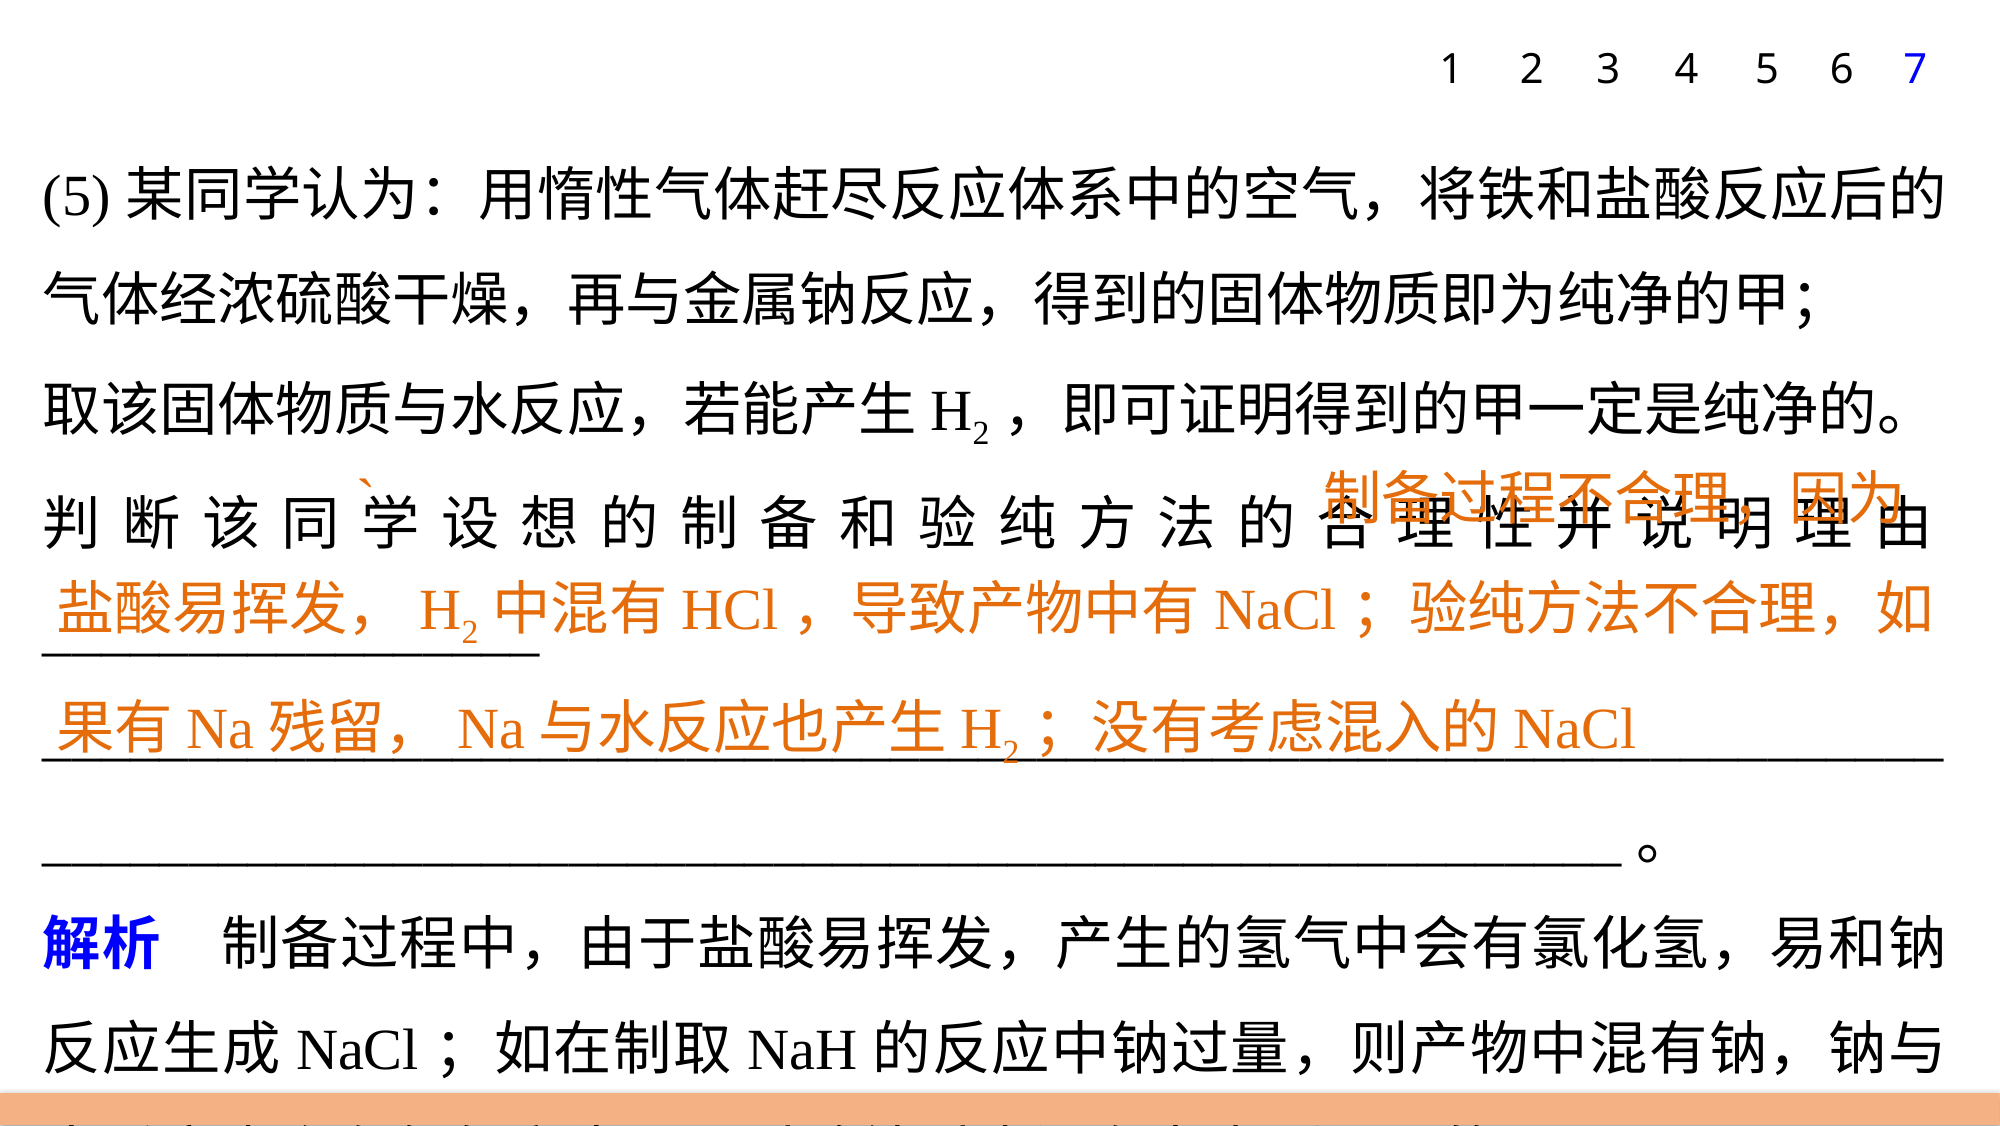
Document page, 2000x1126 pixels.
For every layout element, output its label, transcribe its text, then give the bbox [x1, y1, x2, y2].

text_box (5)某同学认为：用惰性气体赶尽反应体系中的空气，将铁和盐酸反应后的气体经浓硫酸干燥，再与金属钠反应，得到的固体物质即为纯净的甲； 取该固体物质与水反应，若能产生H2，即可证明得到的甲一定是纯净的。 判断该同学设想的制备和验纯方法的合理性并说明理由_________________ _______________________________________________________________________________________________________________________。 解析 制备过程中，由于盐酸易挥发，产生的氢气中会有氯化氢，易和钠反应生成NaCl；如在制取NaH的反应中钠过量，则产物中混有钠，钠与水反应也会有氢气产生，同时验纯时也没有考虑到混入的NaCl。 [22, 112, 1967, 1091]
text_box 1 [1418, 19, 1484, 114]
text_box 4 [1654, 19, 1720, 114]
text_box 2 [1501, 19, 1563, 114]
text_box ` 制备过程不合理，因为盐酸易挥发，H2中混有HCl，导致产物中有NaCl；验纯方法不合理，如果有Na残留，Na与水反应也产生H2；没有考虑混入的NaCl [41, 418, 1951, 778]
text_box 6 [1811, 19, 1873, 114]
text_box [0, 1092, 2000, 1126]
text_box 5 [1736, 19, 1798, 114]
text_box 3 [1579, 19, 1637, 114]
text_box 7 [1884, 19, 1946, 114]
